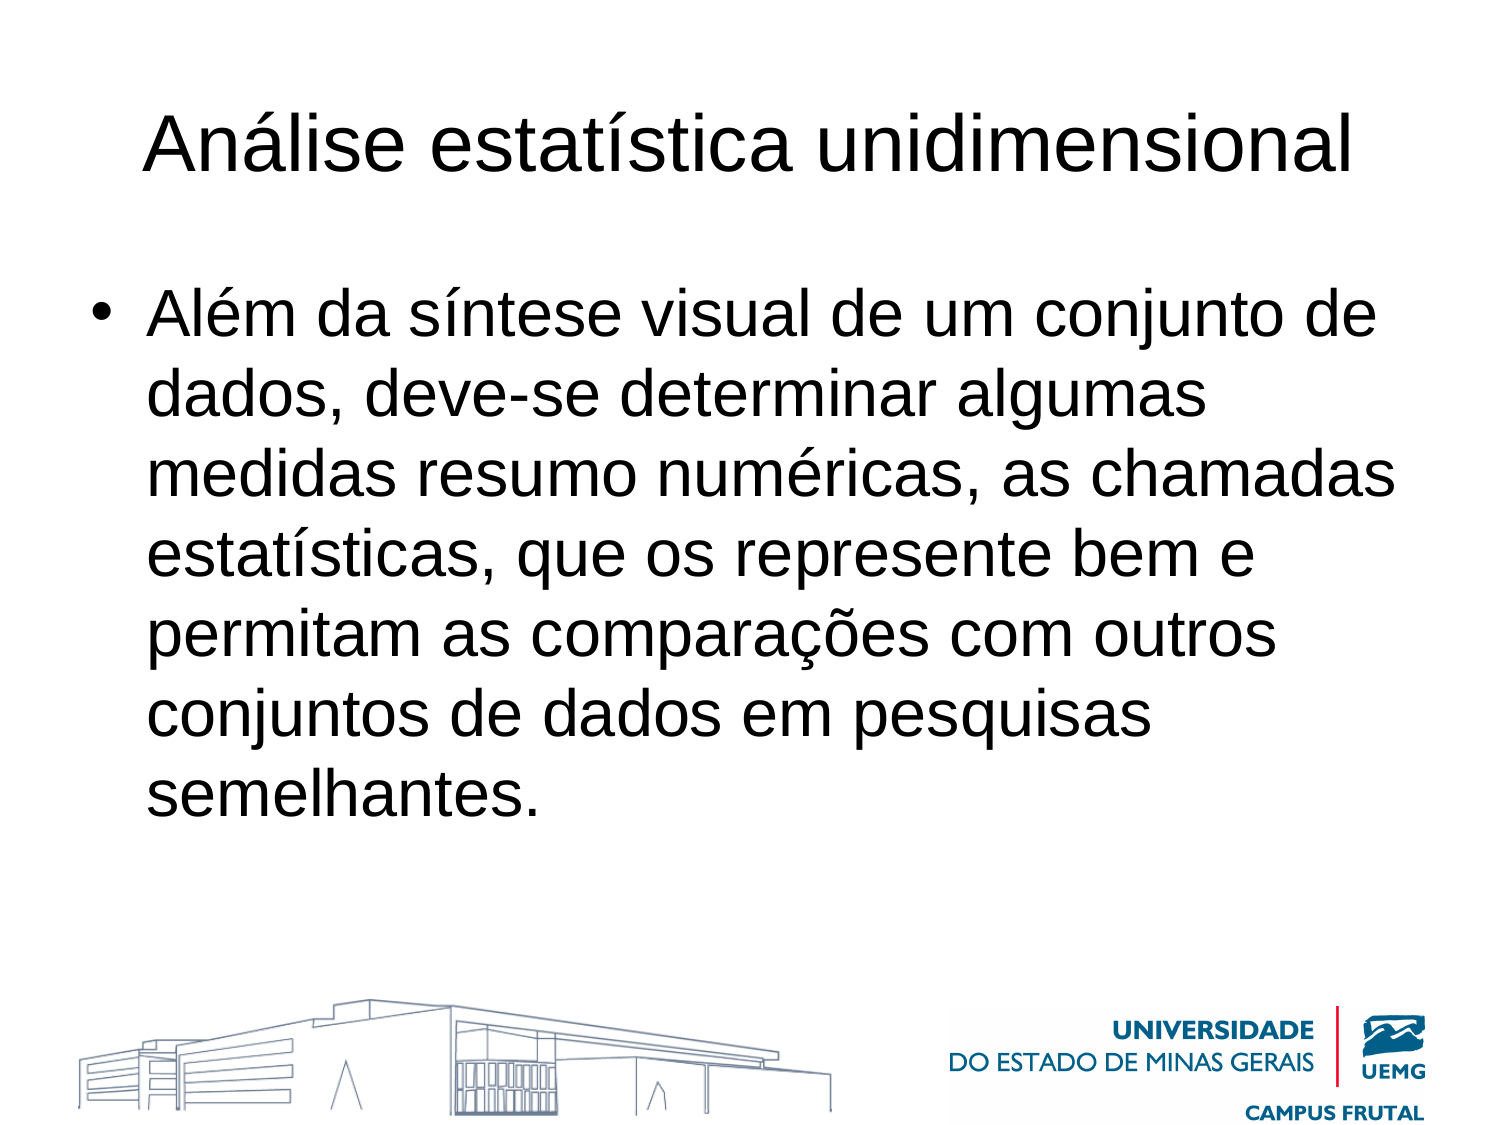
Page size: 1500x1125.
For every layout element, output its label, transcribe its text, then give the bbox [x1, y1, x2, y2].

picture [1415, 1067, 1425, 1075]
picture [78, 999, 832, 1116]
title Análise estatística unidimensional [75, 45, 1425, 233]
list Além da síntese visual de um conjunto de dados, deve-se determinar algumas medidas resumo numéricas, as chamadas estatísticas, que os represente bem e permitam as comparações com outros conjuntos de dados em pesquisas semelhantes. [75, 262, 1425, 988]
picture [1391, 1028, 1410, 1038]
picture [1371, 1020, 1416, 1030]
picture [953, 1056, 963, 1068]
picture [950, 1006, 1425, 1125]
